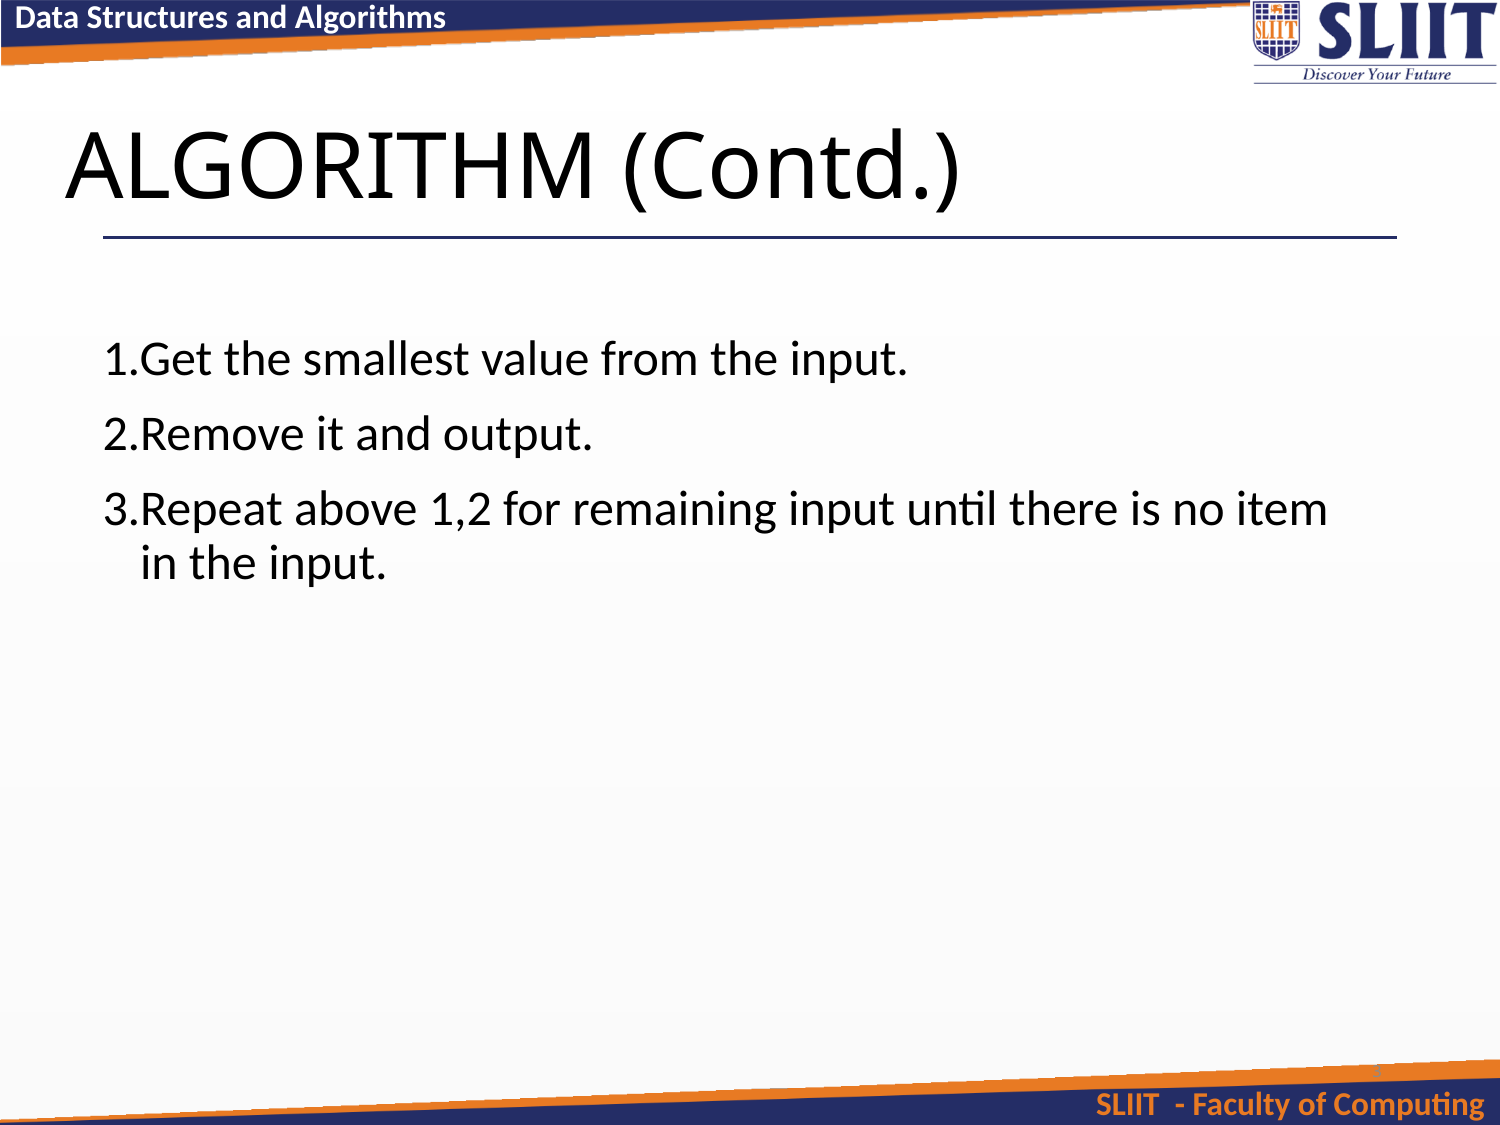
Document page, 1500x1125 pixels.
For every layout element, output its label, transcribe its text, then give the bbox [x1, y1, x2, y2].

picture [1302, 1103, 1310, 1112]
picture [2, 2, 1249, 75]
picture [1250, 0, 1500, 84]
slide_number 3 [1059, 1042, 1397, 1103]
title ALGORITHM (Contd.) [50, 75, 1329, 263]
picture [0, 1050, 1500, 1125]
list 1.Get the smallest value from the input. 2.Remove it and output. 3.Repeat above 1,2 for remaining input until there is no item in the input. [87, 324, 1357, 632]
picture [1356, 1103, 1364, 1112]
picture [1243, 1103, 1249, 1112]
